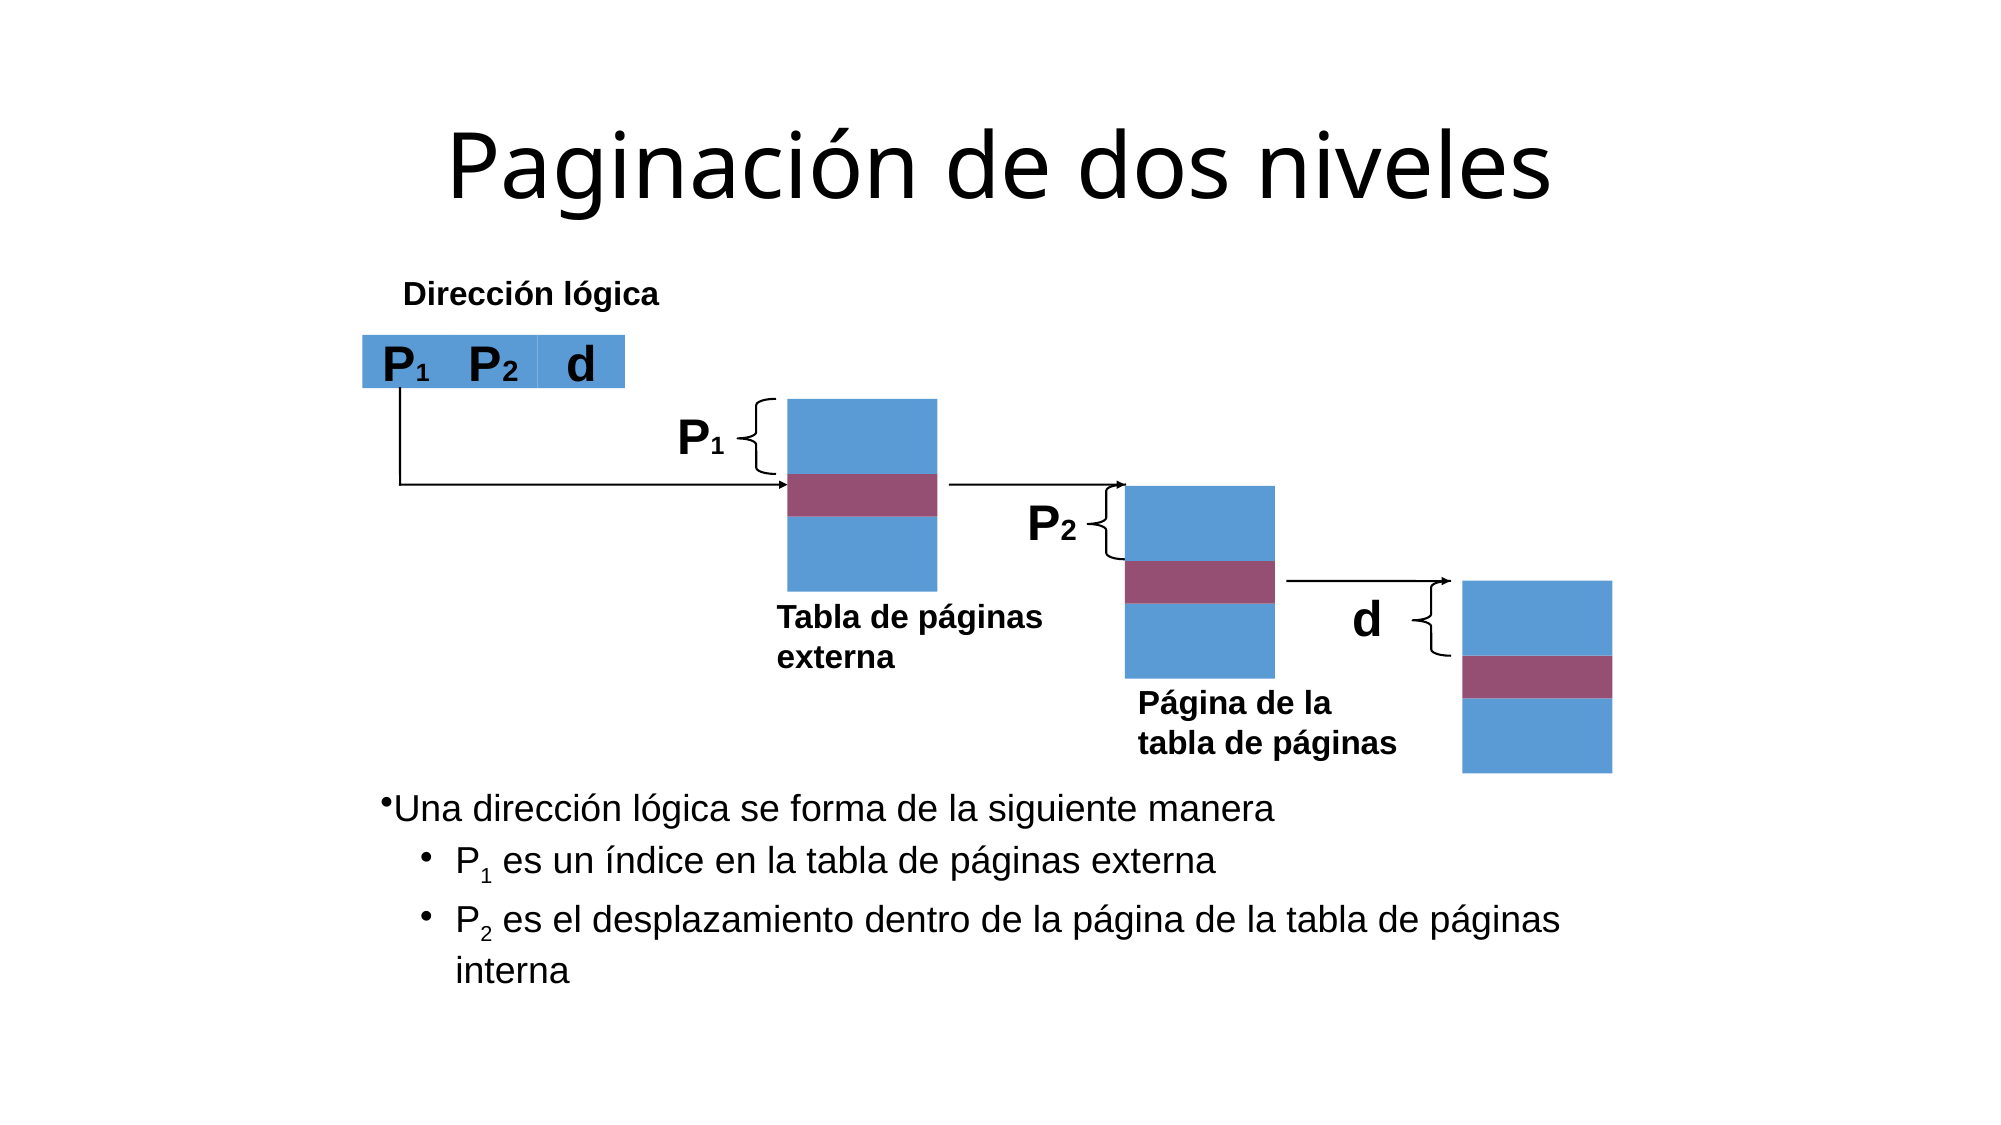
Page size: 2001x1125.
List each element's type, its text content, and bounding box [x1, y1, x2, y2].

title Paginación de dos niveles [137, 59, 1863, 278]
text_box Una dirección lógica se forma de la siguiente manera P1 es un índice en la tabla de páginas externa P2 es el desplazamiento dentro de la página de la tabla de páginas interna [365, 776, 1632, 999]
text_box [362, 264, 1613, 774]
